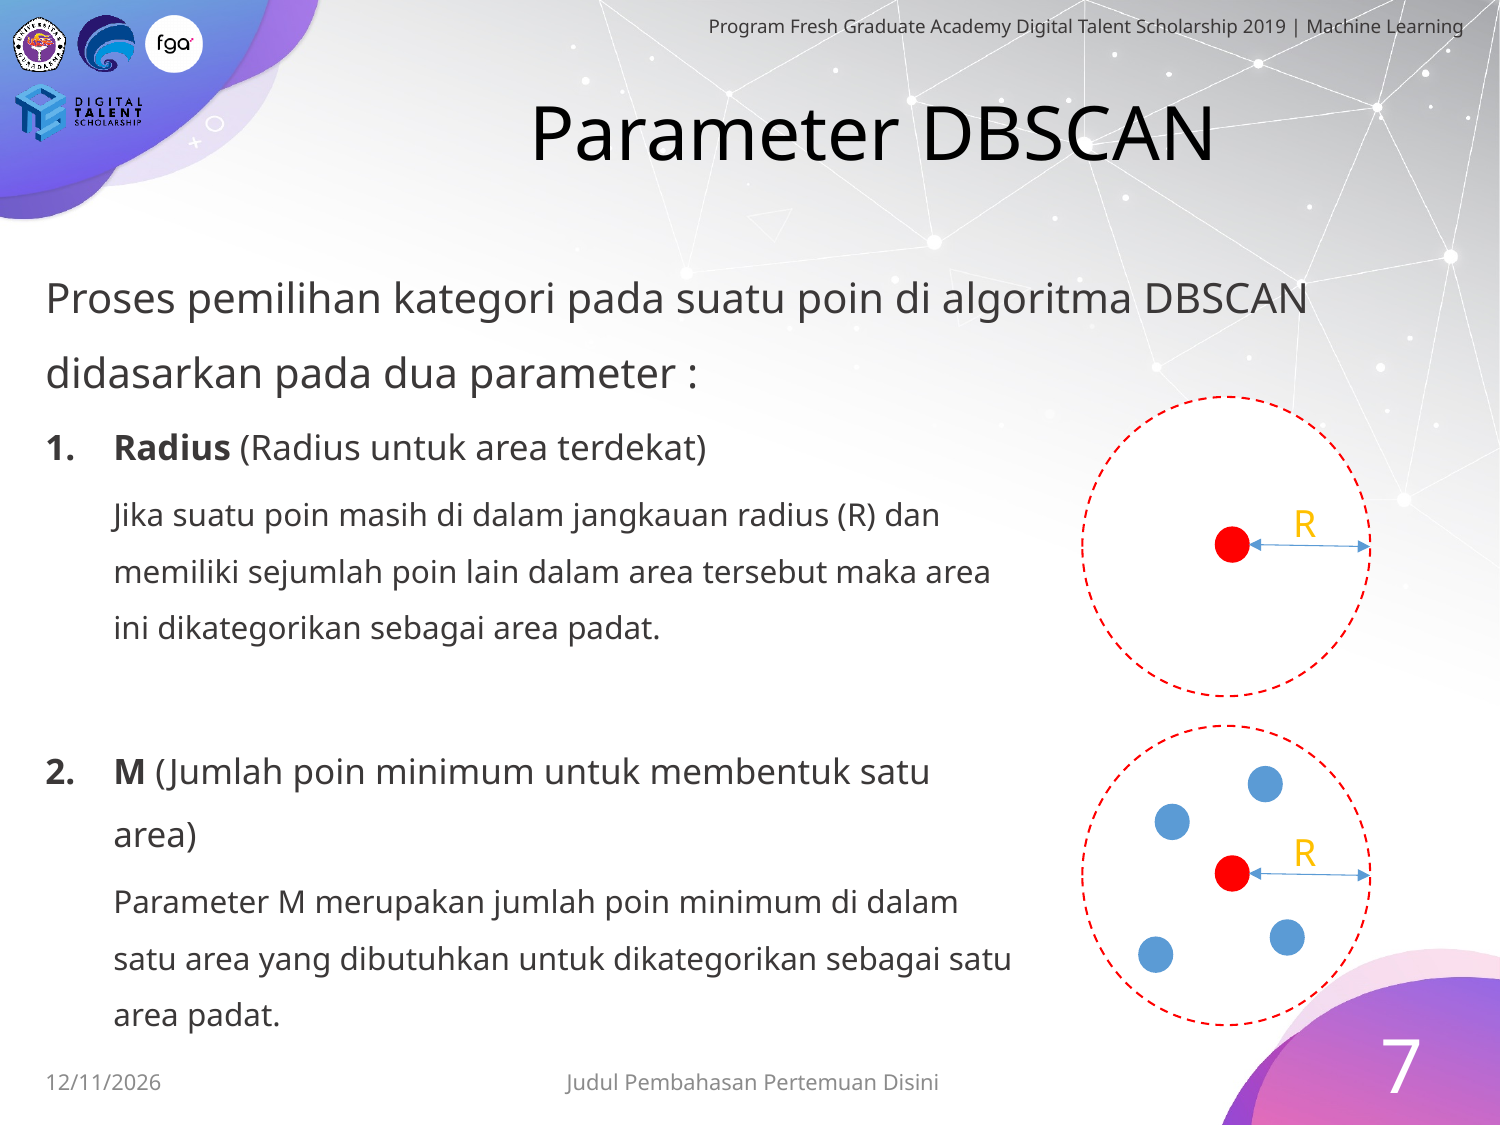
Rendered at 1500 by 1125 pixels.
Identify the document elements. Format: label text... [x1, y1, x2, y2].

list Proses pemilihan kategori pada suatu poin di algoritma DBSCAN didasarkan pada dua parameter : [30, 238, 1477, 406]
text_box [1269, 919, 1305, 956]
text_box R [1278, 547, 1326, 553]
text_box [1247, 765, 1283, 803]
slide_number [30, 1053, 272, 1114]
slide_number 7 [1327, 1025, 1477, 1115]
text_box [1081, 724, 1372, 1027]
title Parameter DBSCAN [271, 66, 1477, 207]
picture [0, 0, 1500, 1125]
text_box Radius (Radius untuk area terdekat) Jika suatu poin masih di dalam jangkauan radius (R) dan memiliki sejumlah poin lain dalam area tersebut maka area ini dikategorikan sebagai area padat. M (Jumlah poin minimum untuk membentuk satu area) Parameter M merupakan jumlah poin minimum di dalam satu area yang dibutuhkan untuk dikategorikan sebagai satu area padat. [30, 396, 1037, 1041]
text_box [1081, 395, 1372, 698]
text_box R [1278, 821, 1326, 873]
text_box [1214, 526, 1250, 563]
text_box R [1278, 492, 1326, 544]
footer Judul Pembahasan Pertemuan Disini [386, 1053, 1121, 1114]
text_box [1154, 803, 1190, 841]
text_box [1138, 936, 1174, 973]
text_box [1214, 855, 1250, 892]
text_box R [1278, 876, 1326, 882]
